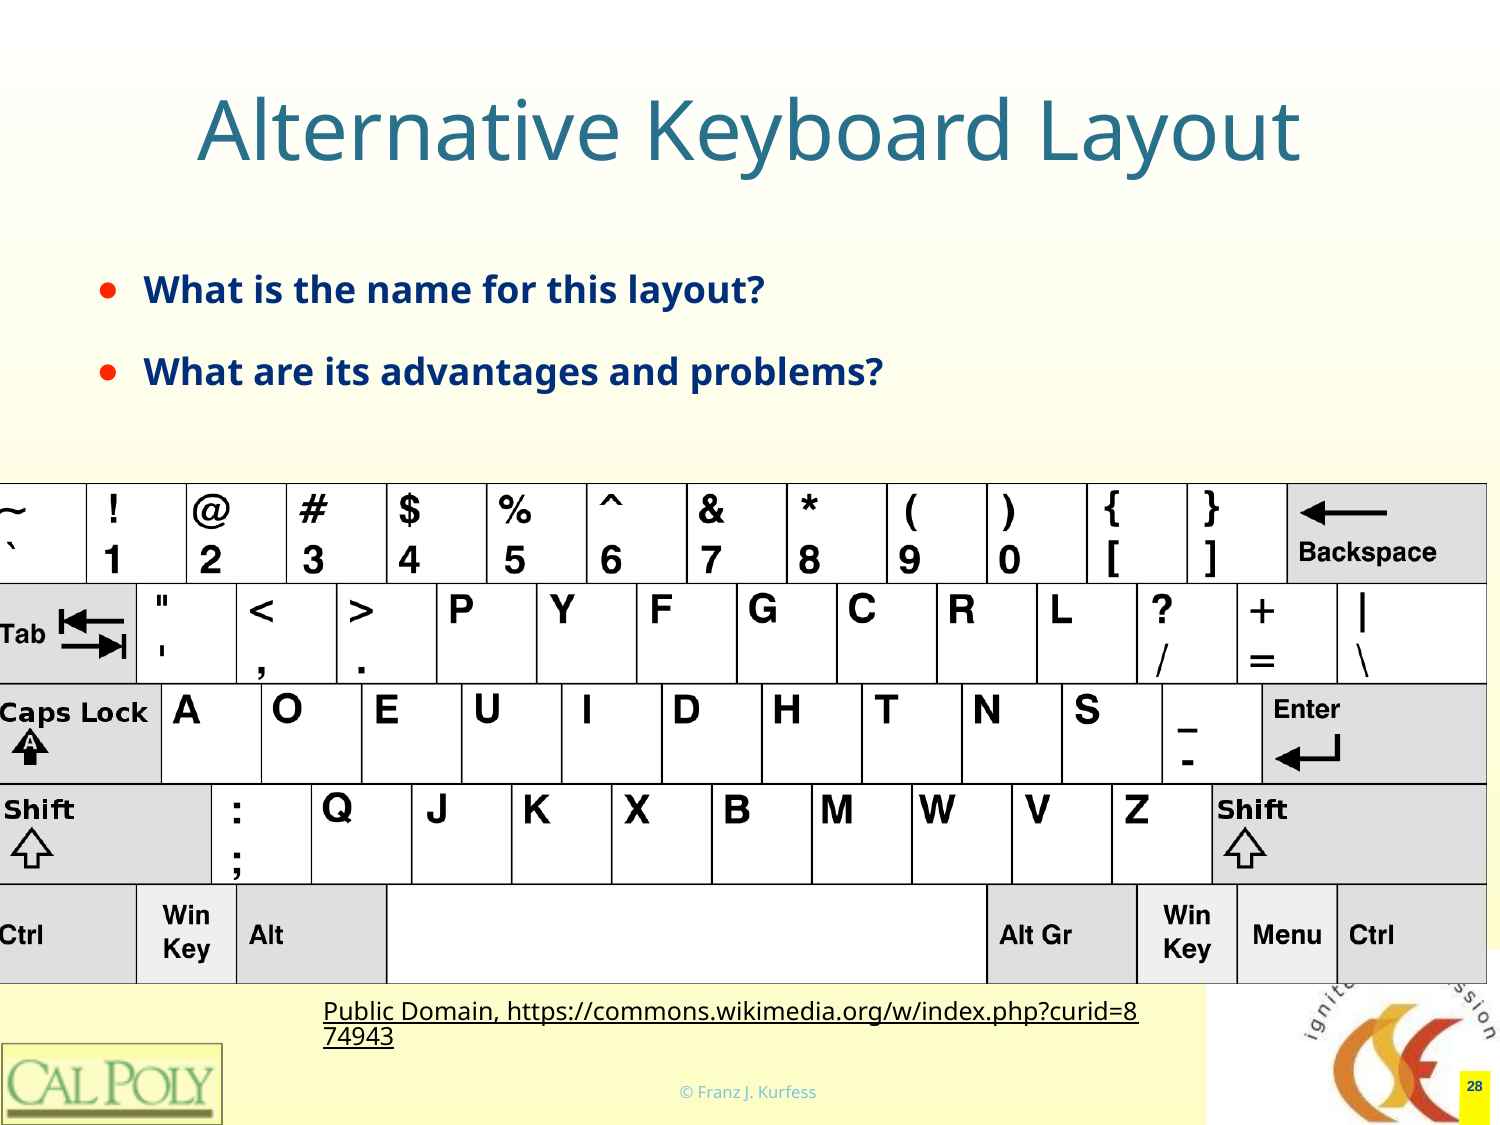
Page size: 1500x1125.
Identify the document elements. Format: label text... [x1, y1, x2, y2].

list What is the name for this layout? What are its advantages and problems? [90, 993, 1410, 1048]
title Alternative Keyboard Layout [90, 0, 1410, 255]
slide_number ‹#› [1459, 1070, 1491, 1125]
list What is the name for this layout? What are its advantages and problems? [90, 264, 1410, 481]
picture [0, 483, 1500, 1125]
text_box Public Domain, https://commons.wikimedia.org/w/index.php?curid=874943 [314, 993, 1159, 1038]
